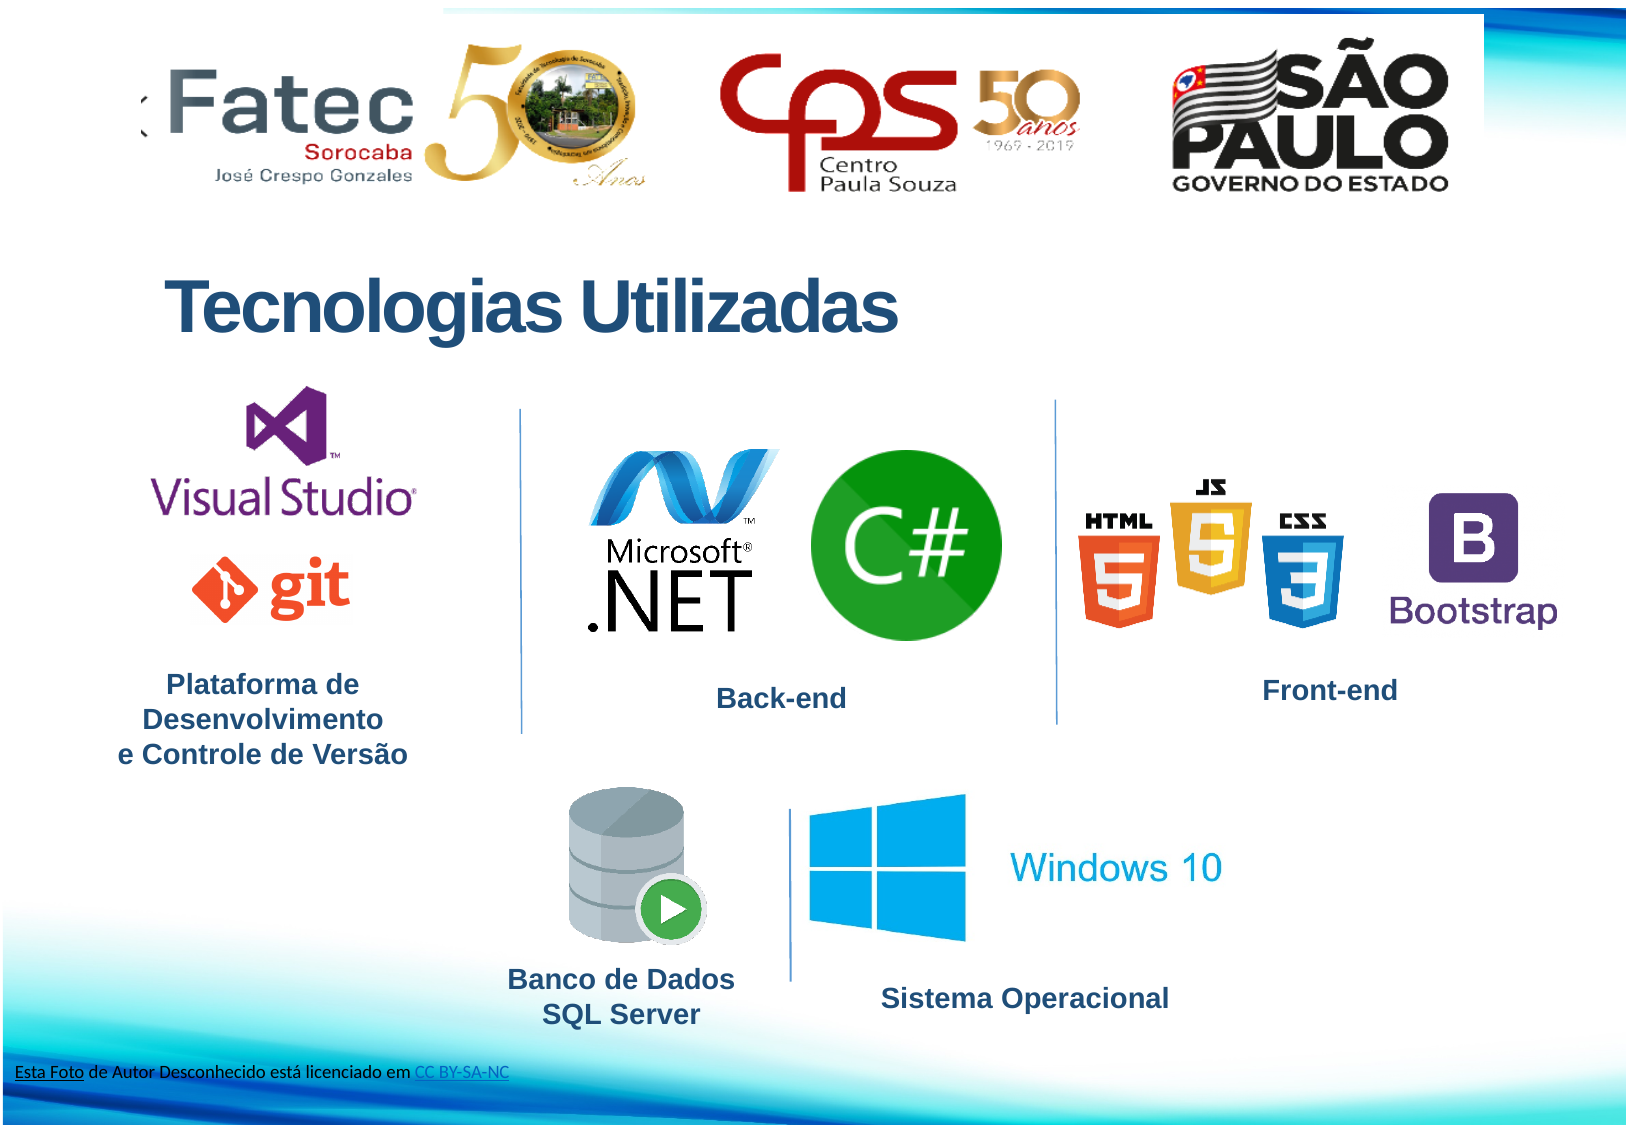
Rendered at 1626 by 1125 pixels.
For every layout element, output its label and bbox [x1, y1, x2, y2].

picture [587, 449, 780, 632]
picture [799, 781, 1239, 951]
picture [190, 554, 353, 625]
picture [141, 14, 1484, 205]
picture [811, 450, 1002, 641]
picture [1382, 485, 1565, 638]
picture [1071, 473, 1350, 637]
picture [568, 787, 707, 945]
picture [150, 382, 417, 528]
text_box [2, 8, 1625, 1125]
